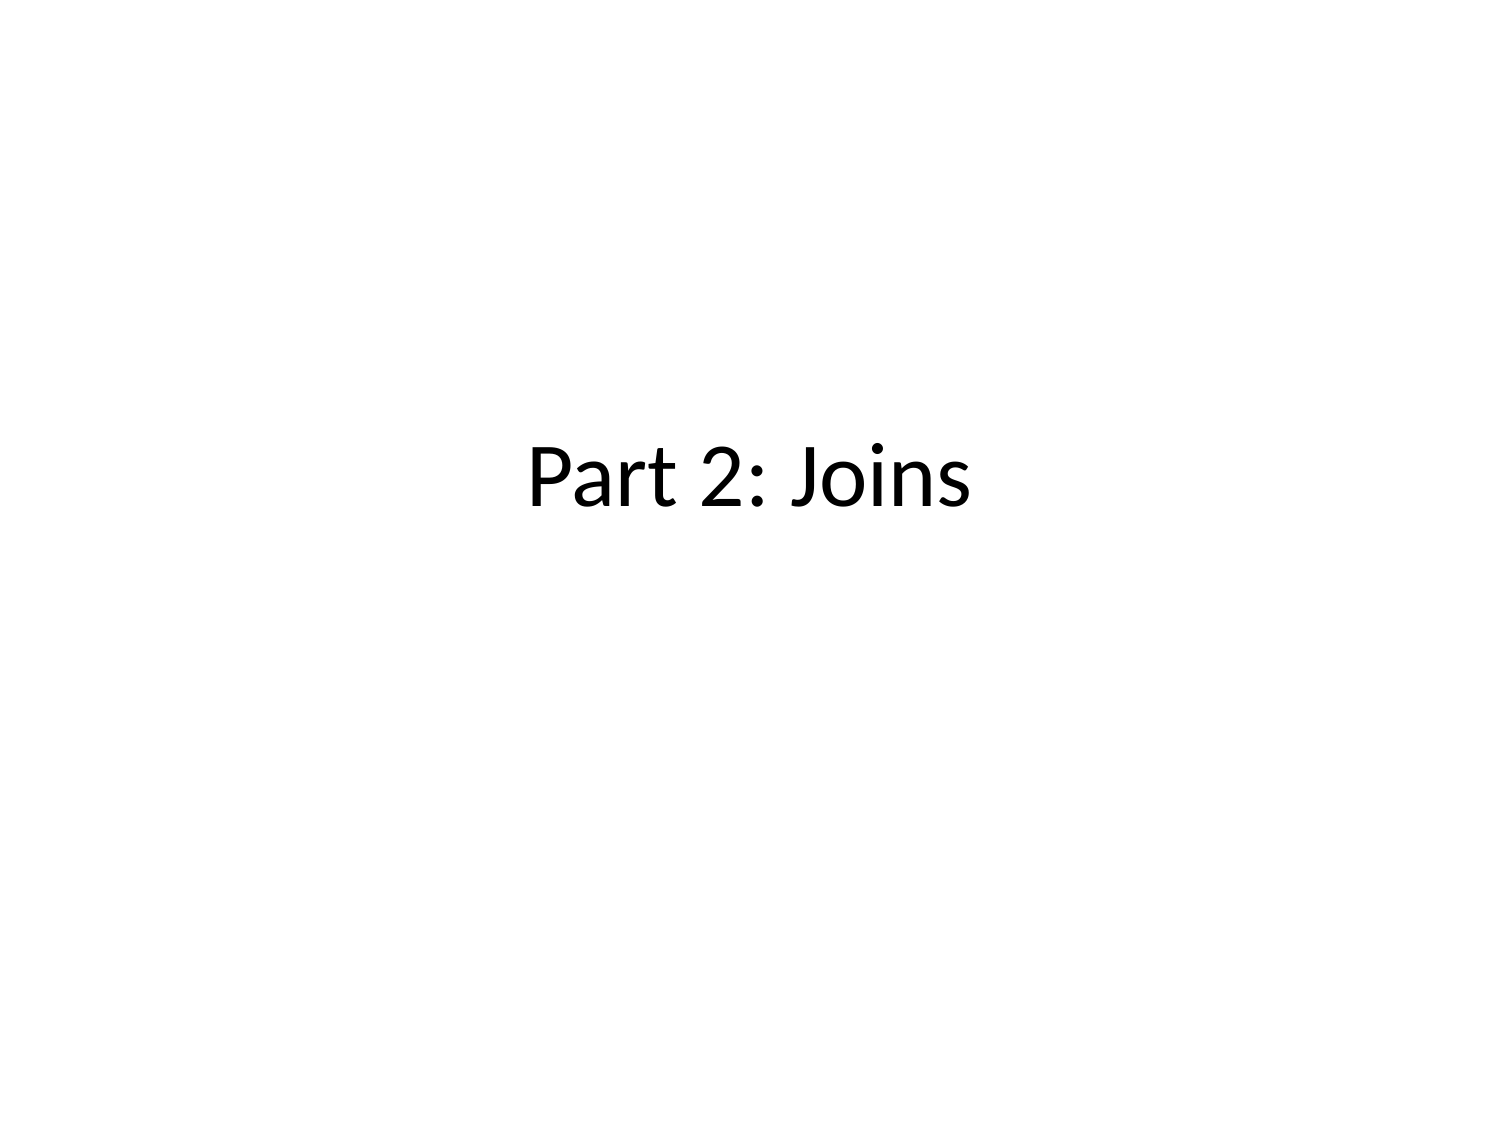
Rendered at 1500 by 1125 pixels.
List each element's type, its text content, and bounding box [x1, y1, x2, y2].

title Part 2: Joins [112, 349, 1388, 591]
